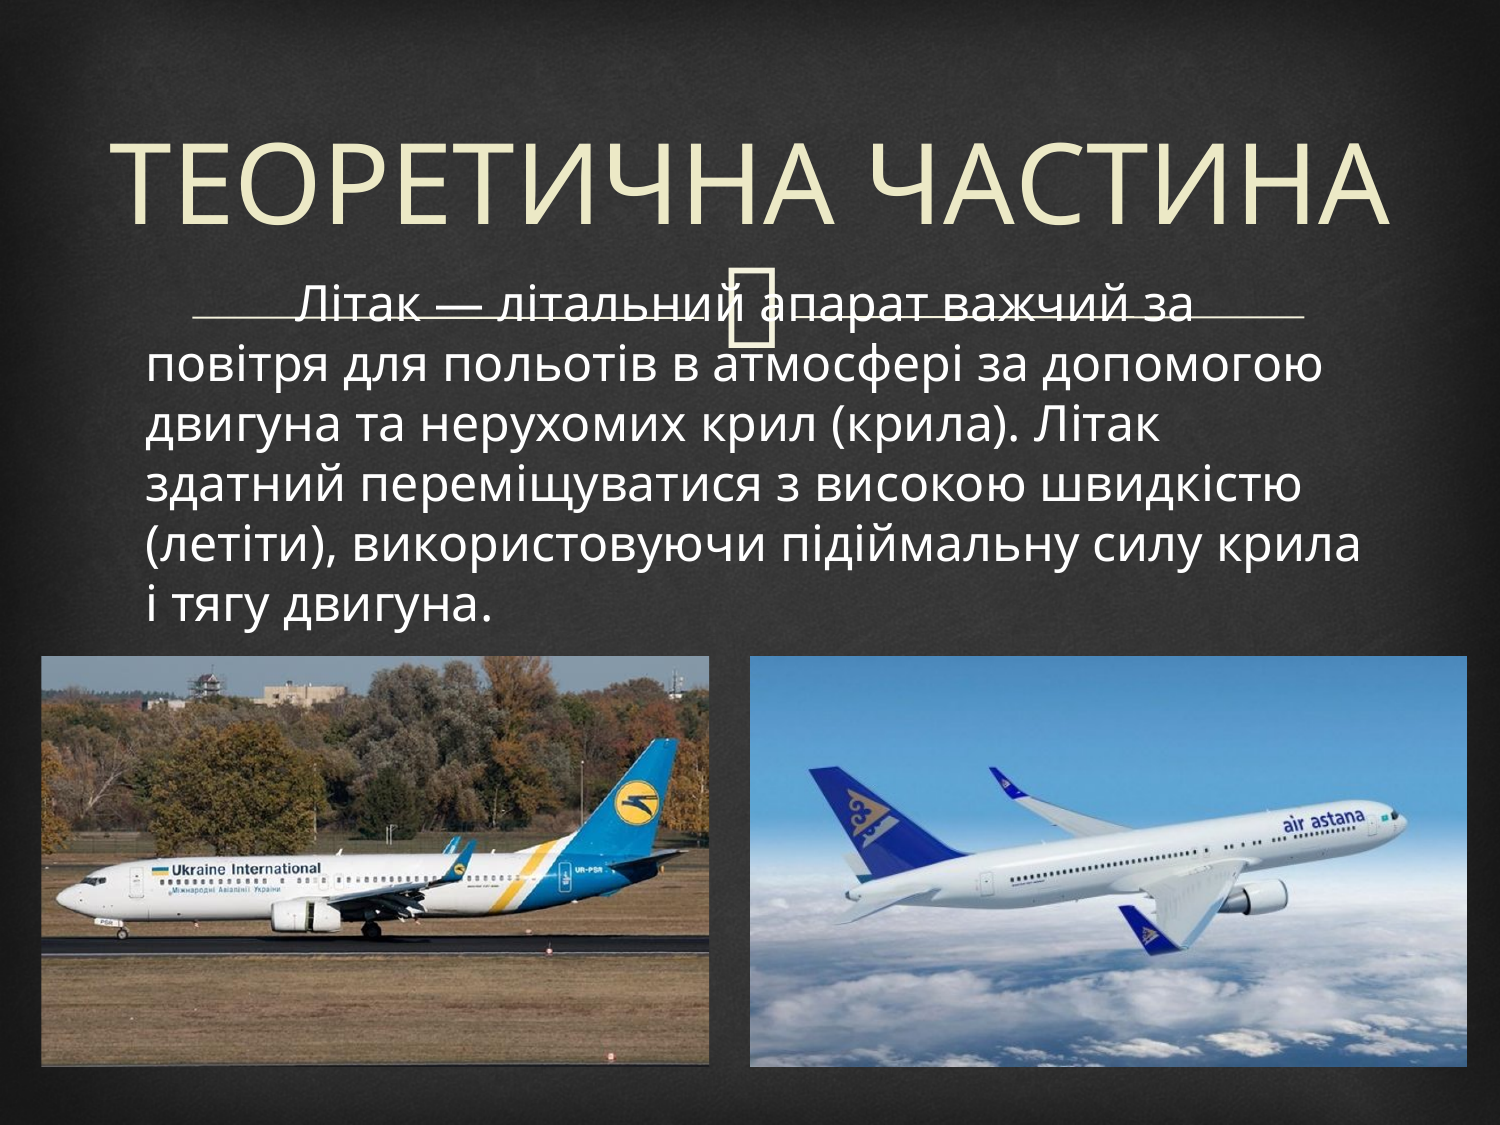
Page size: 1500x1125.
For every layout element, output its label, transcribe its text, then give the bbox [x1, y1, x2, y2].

title ТЕОРЕТИЧНА ЧАСТИНА [0, 93, 1500, 267]
list Літак — літальний апарат важчий за повітря для польотів в атмосфері за допомогою двигуна та нерухомих крил (крила). Літак здатний переміщуватися з високою швидкістю (летіти), використовуючи підіймальну силу крила і тягу двигуна. [112, 267, 1383, 901]
picture [749, 656, 1468, 1067]
picture [40, 656, 710, 1067]
